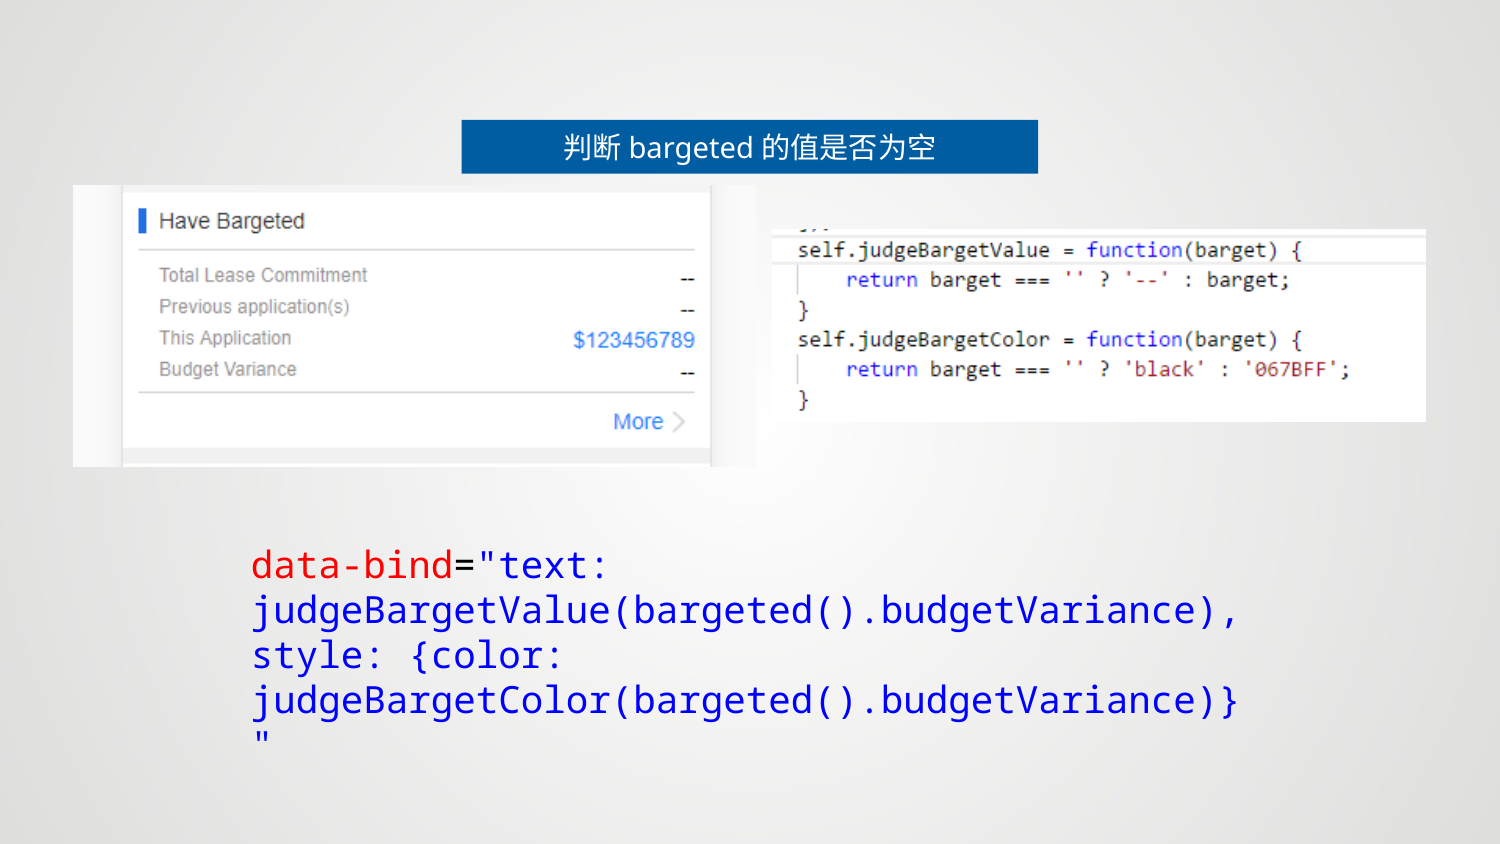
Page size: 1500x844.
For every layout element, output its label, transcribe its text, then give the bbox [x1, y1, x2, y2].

text_box 判断bargeted的值是否为空 [460, 118, 1040, 176]
picture [0, 0, 1500, 844]
text_box data-bind="text: judgeBargetValue(bargeted().budgetVariance), style: {color: judgeBargetColor(bargeted().budgetVariance)}" [236, 533, 1264, 774]
